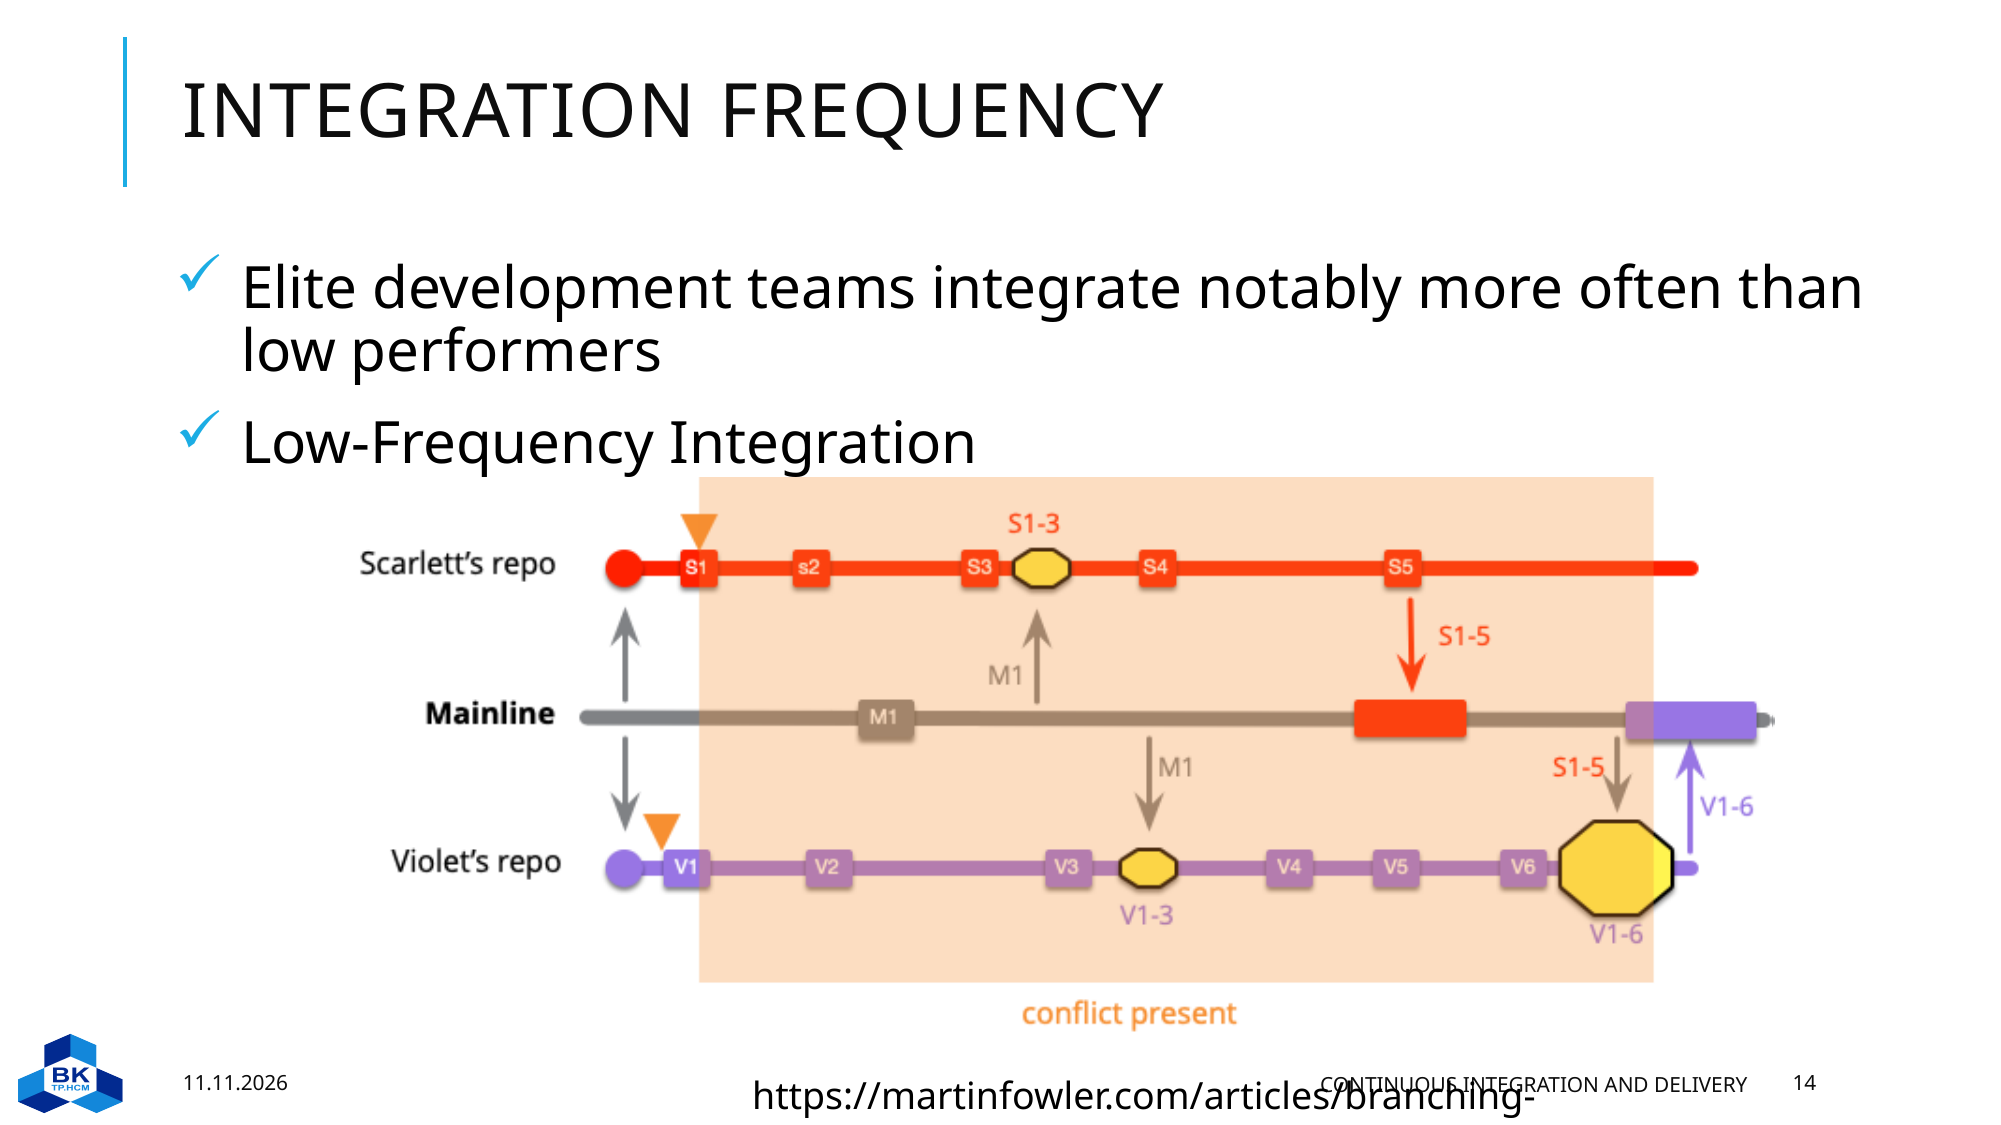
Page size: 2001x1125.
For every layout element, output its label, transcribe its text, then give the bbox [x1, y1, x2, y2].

picture [0, 1027, 143, 1125]
list Elite development teams integrate notably more often than low performers Low-Frequency Integration [168, 250, 1938, 743]
title Integration frequency [168, 15, 1938, 216]
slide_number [168, 1061, 522, 1107]
text_box https://martinfowler.com/articles/branching-patterns.html#integration-patterns [737, 1064, 2000, 1125]
picture [344, 477, 1775, 1044]
